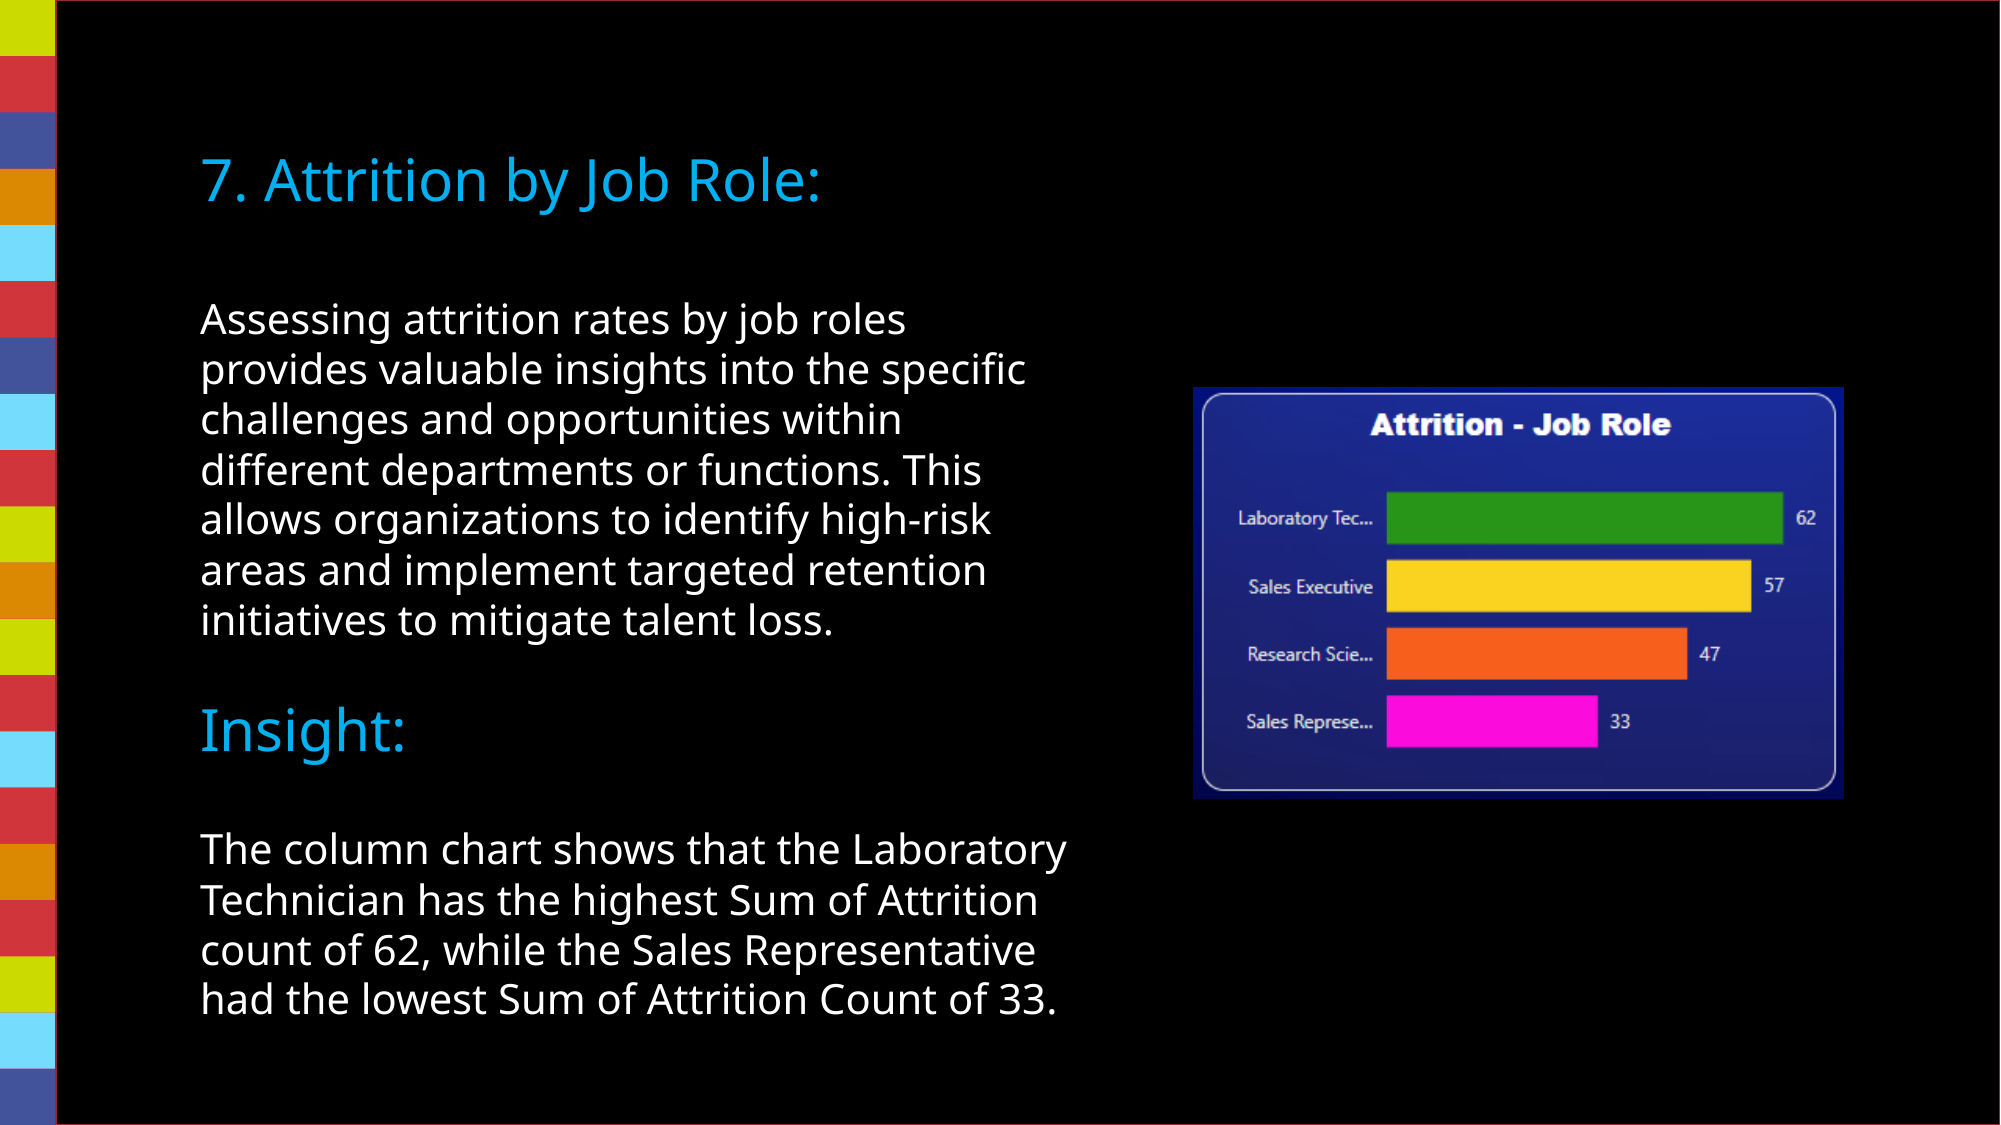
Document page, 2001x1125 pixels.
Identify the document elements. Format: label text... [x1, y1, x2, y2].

text_box [55, 0, 2000, 1125]
text_box 7. Attrition by Job Role: Assessing attrition rates by job roles provides valuable insights into the specific challenges and opportunities within different departments or functions. This allows organizations to identify high-risk areas and implement targeted retention initiatives to mitigate talent loss. Insight: The column chart shows that the Laboratory Technician has the highest Sum of Attrition count of 62, while the Sales Representative had the lowest Sum of Attrition Count of 33. [185, 135, 1096, 1031]
picture [1193, 387, 1844, 799]
